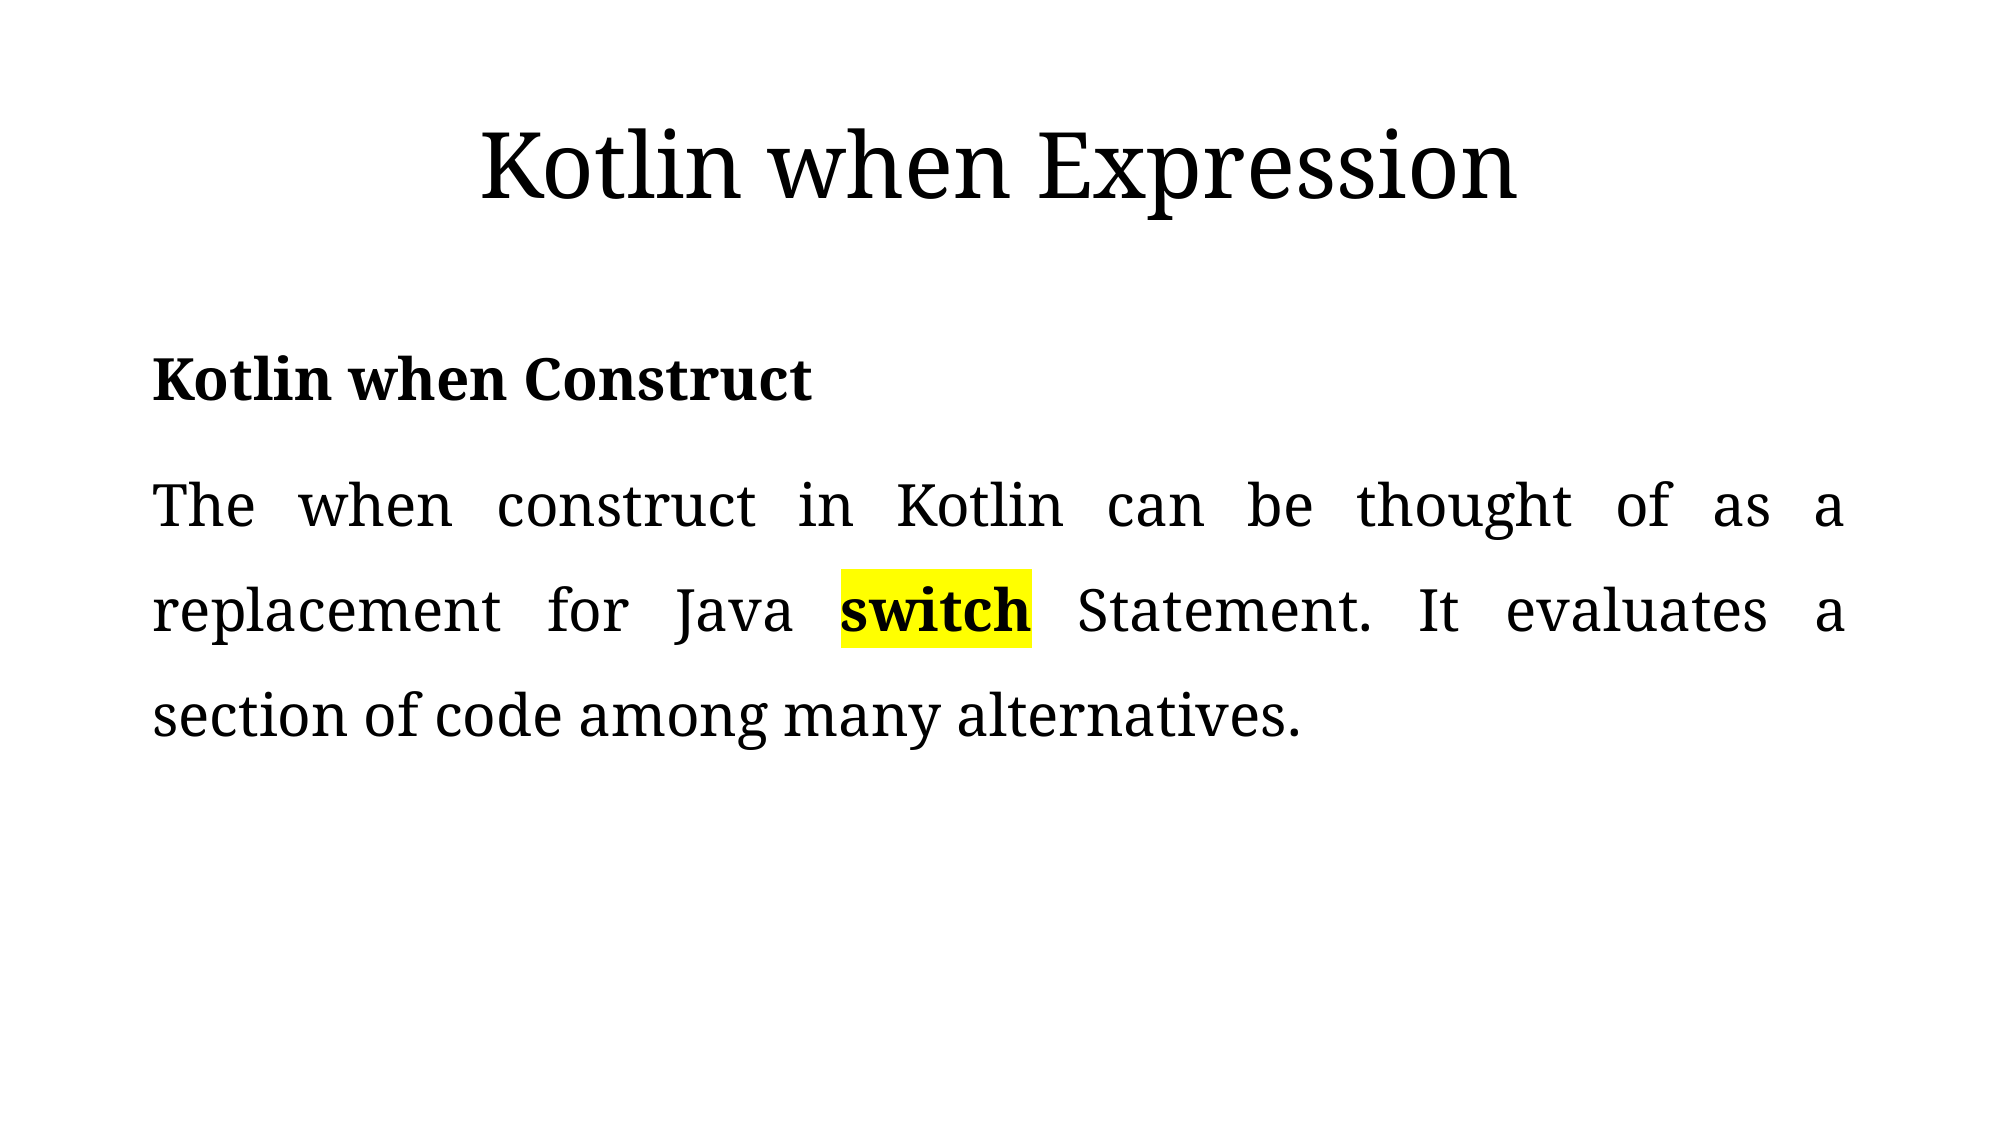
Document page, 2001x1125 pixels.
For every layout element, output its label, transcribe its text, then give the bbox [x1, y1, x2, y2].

list Kotlin when Construct The when construct in Kotlin can be thought of as a replacement for Java switch Statement. It evaluates a section of code among many alternatives. [137, 299, 1863, 1014]
title Kotlin when Expression [137, 59, 1863, 278]
